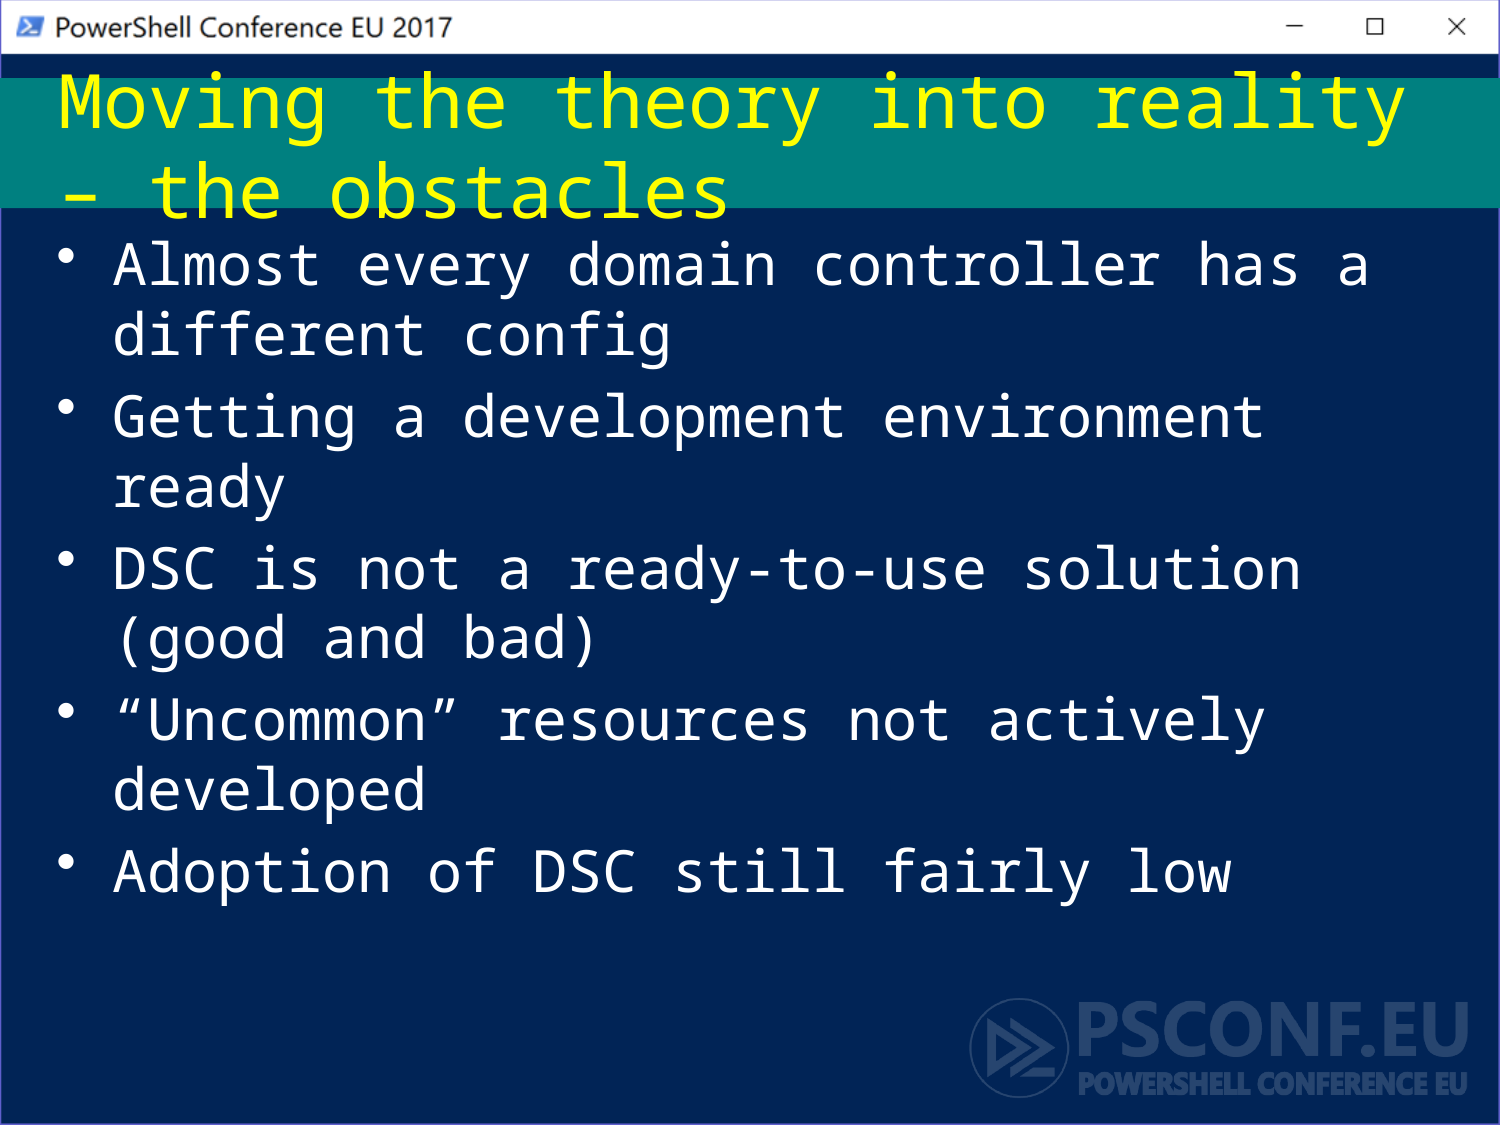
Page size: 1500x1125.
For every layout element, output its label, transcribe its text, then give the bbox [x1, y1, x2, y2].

title Moving the theory into reality – the obstacles [0, 78, 1500, 209]
picture [0, 209, 1500, 1125]
picture [0, 0, 1500, 78]
list Almost every domain controller has a different config Getting a development environment ready DSC is not a ready-to-use solution (good and bad) “Uncommon” resources not actively developed Adoption of DSC still fairly low [41, 219, 1459, 941]
